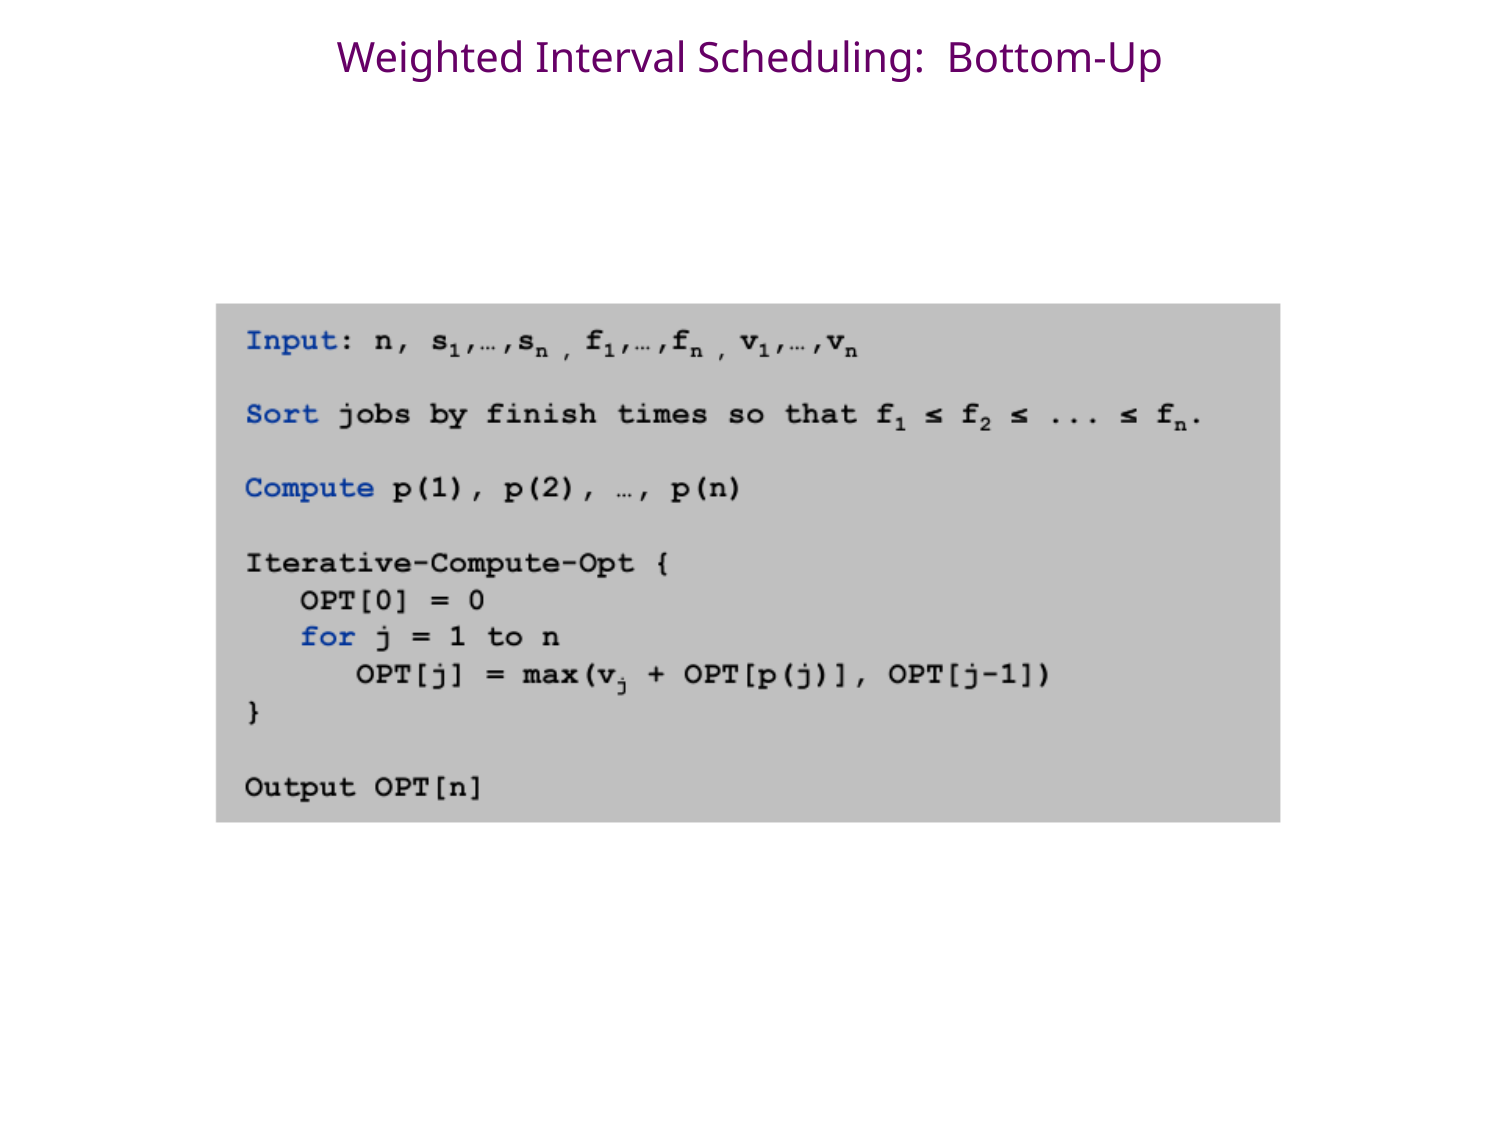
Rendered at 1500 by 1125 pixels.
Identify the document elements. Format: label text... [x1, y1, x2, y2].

picture [209, 296, 1291, 829]
title Weighted Interval Scheduling: Bottom-Up [0, 24, 1500, 100]
